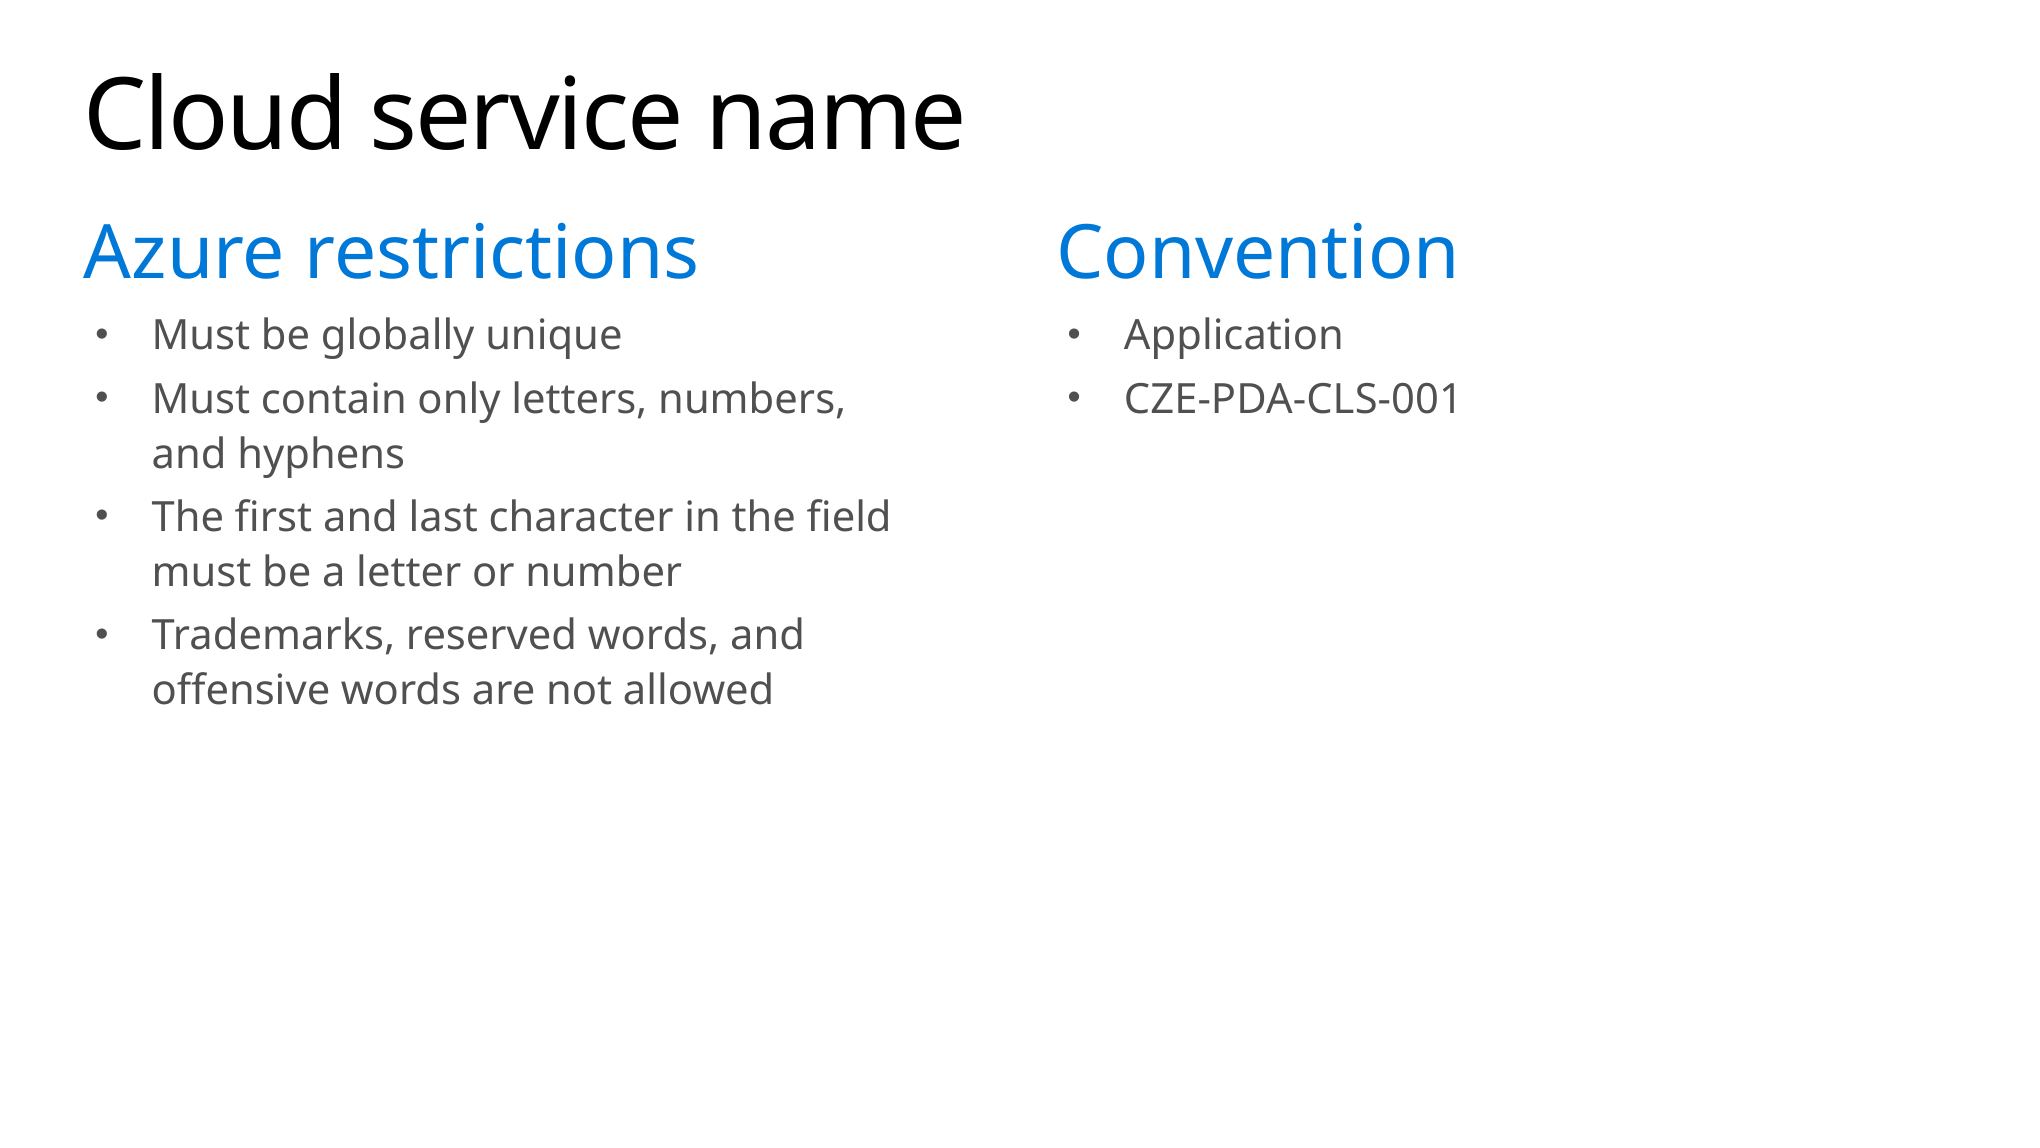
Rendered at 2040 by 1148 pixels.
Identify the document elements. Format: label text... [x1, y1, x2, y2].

text_box Convention Application CZE-PDA-CLS-001 [1032, 198, 1758, 533]
title Cloud service name [60, 48, 1980, 199]
text_box Azure restrictions Must be globally unique Must contain only letters, numbers, and hyphens The first and last character in the field must be a letter or number Trademarks, reserved words, and offensive words are not allowed [60, 198, 933, 728]
